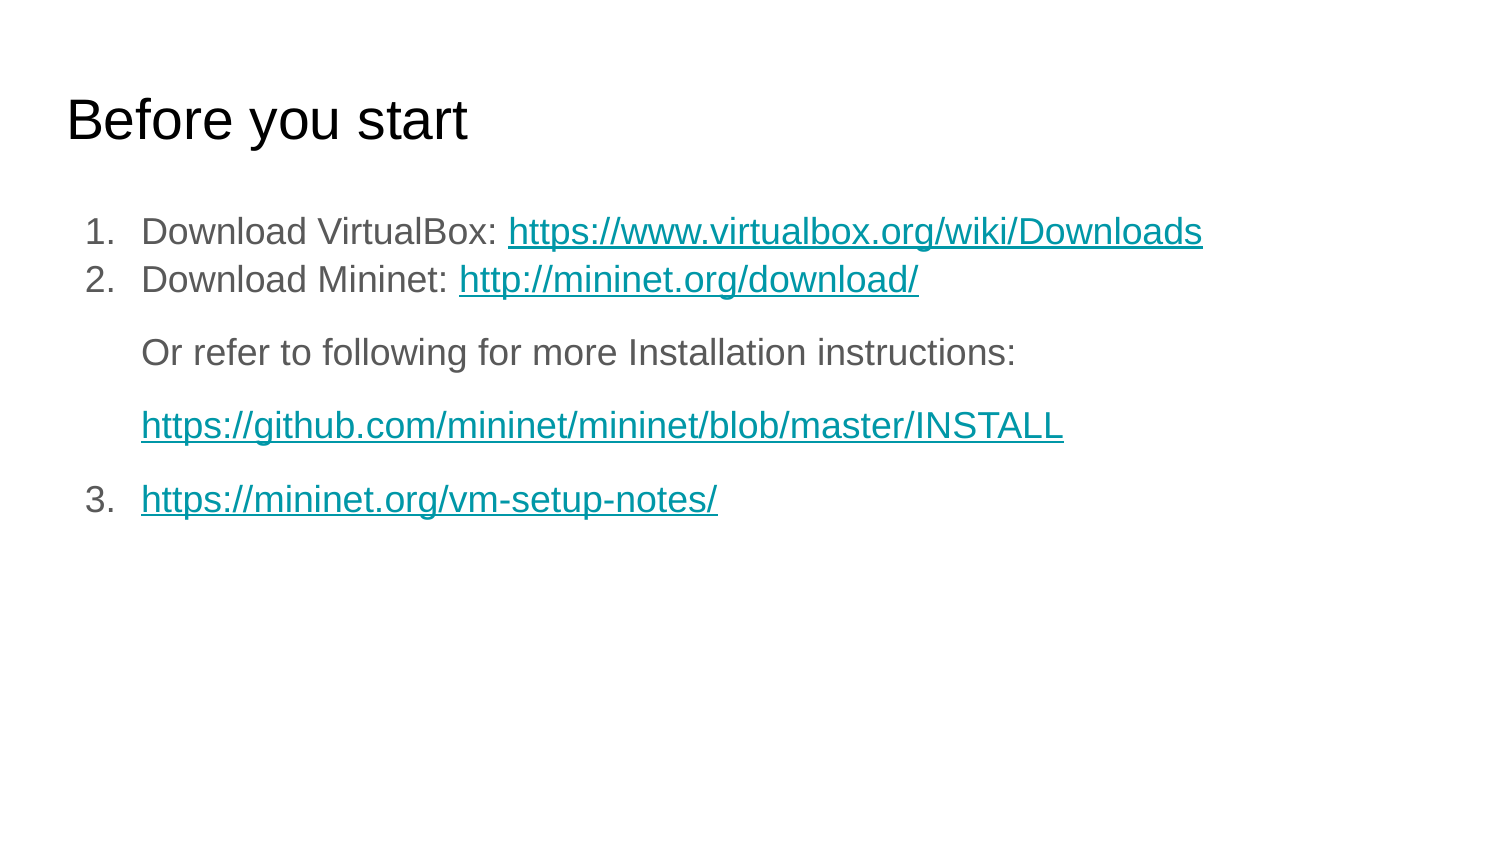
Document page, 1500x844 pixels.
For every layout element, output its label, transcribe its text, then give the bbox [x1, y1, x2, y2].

title Before you start [51, 72, 1449, 167]
list Download VirtualBox: https://www.virtualbox.org/wiki/Downloads Download Mininet: http://mininet.org/download/ Or refer to following for more Installation instructions: https://github.com/mininet/mininet/blob/master/INSTALL https://mininet.org/vm-setup-notes/ [51, 189, 1449, 750]
